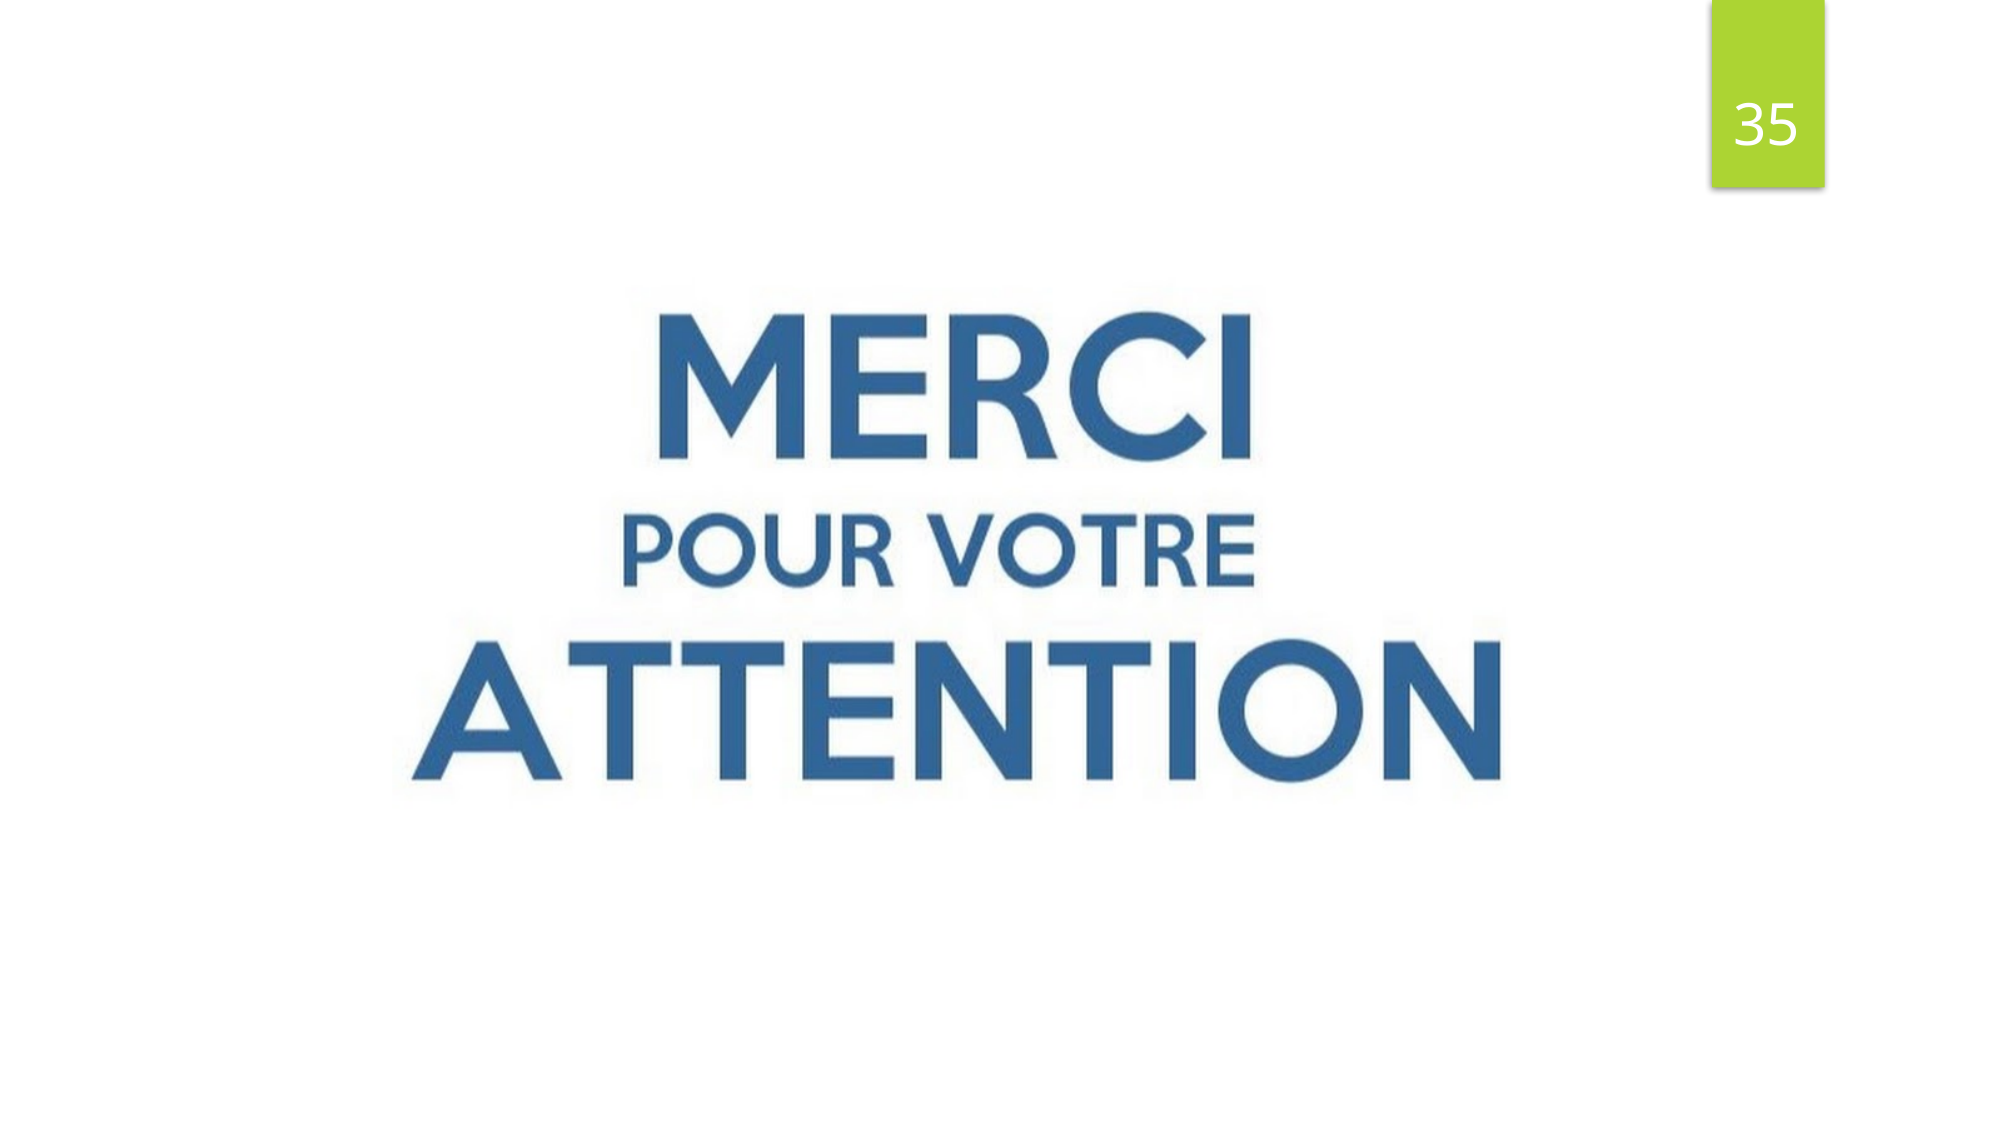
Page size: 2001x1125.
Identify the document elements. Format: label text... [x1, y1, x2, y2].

picture [392, 174, 1511, 994]
slide_number 35 [1698, 48, 1836, 175]
